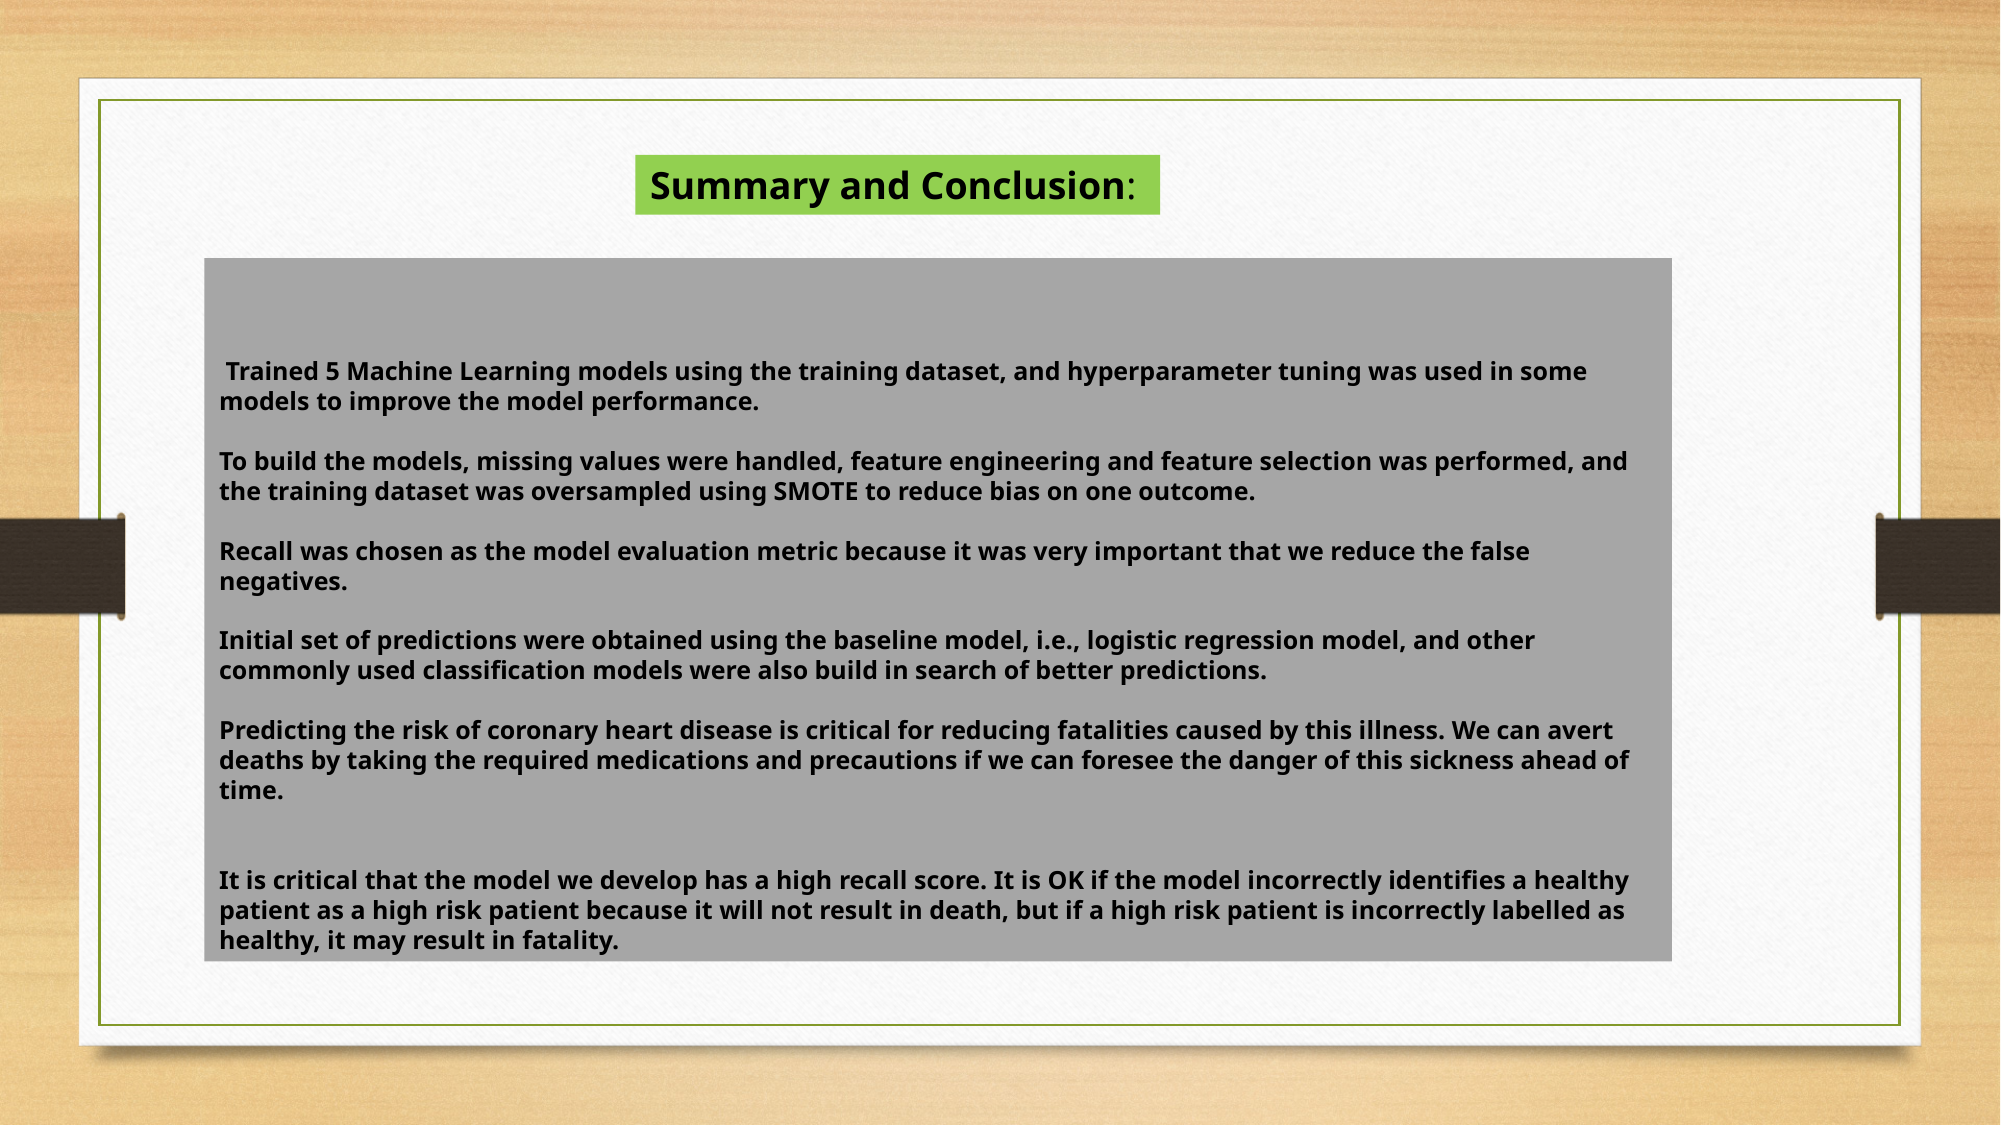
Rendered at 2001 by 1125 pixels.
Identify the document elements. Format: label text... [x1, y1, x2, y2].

text_box Summary and Conclusion: [635, 154, 1161, 215]
text_box Trained 5 Machine Learning models using the training dataset, and hyperparameter tuning was used in some models to improve the model performance. To build the models, missing values were handled, feature engineering and feature selection was performed, and the training dataset was oversampled using SMOTE to reduce bias on one outcome. Recall was chosen as the model evaluation metric because it was very important that we reduce the false negatives. Initial set of predictions were obtained using the baseline model, i.e., logistic regression model, and other commonly used classification models were also build in search of better predictions. Predicting the risk of coronary heart disease is critical for reducing fatalities caused by this illness. We can avert deaths by taking the required medications and precautions if we can foresee the danger of this sickness ahead of time. It is critical that the model we develop has a high recall score. It is OK if the model incorrectly identifies a healthy patient as a high risk patient because it will not result in death, but if a high risk patient is incorrectly labelled as healthy, it may result in fatality. [204, 258, 1672, 962]
picture [0, 0, 2001, 1125]
